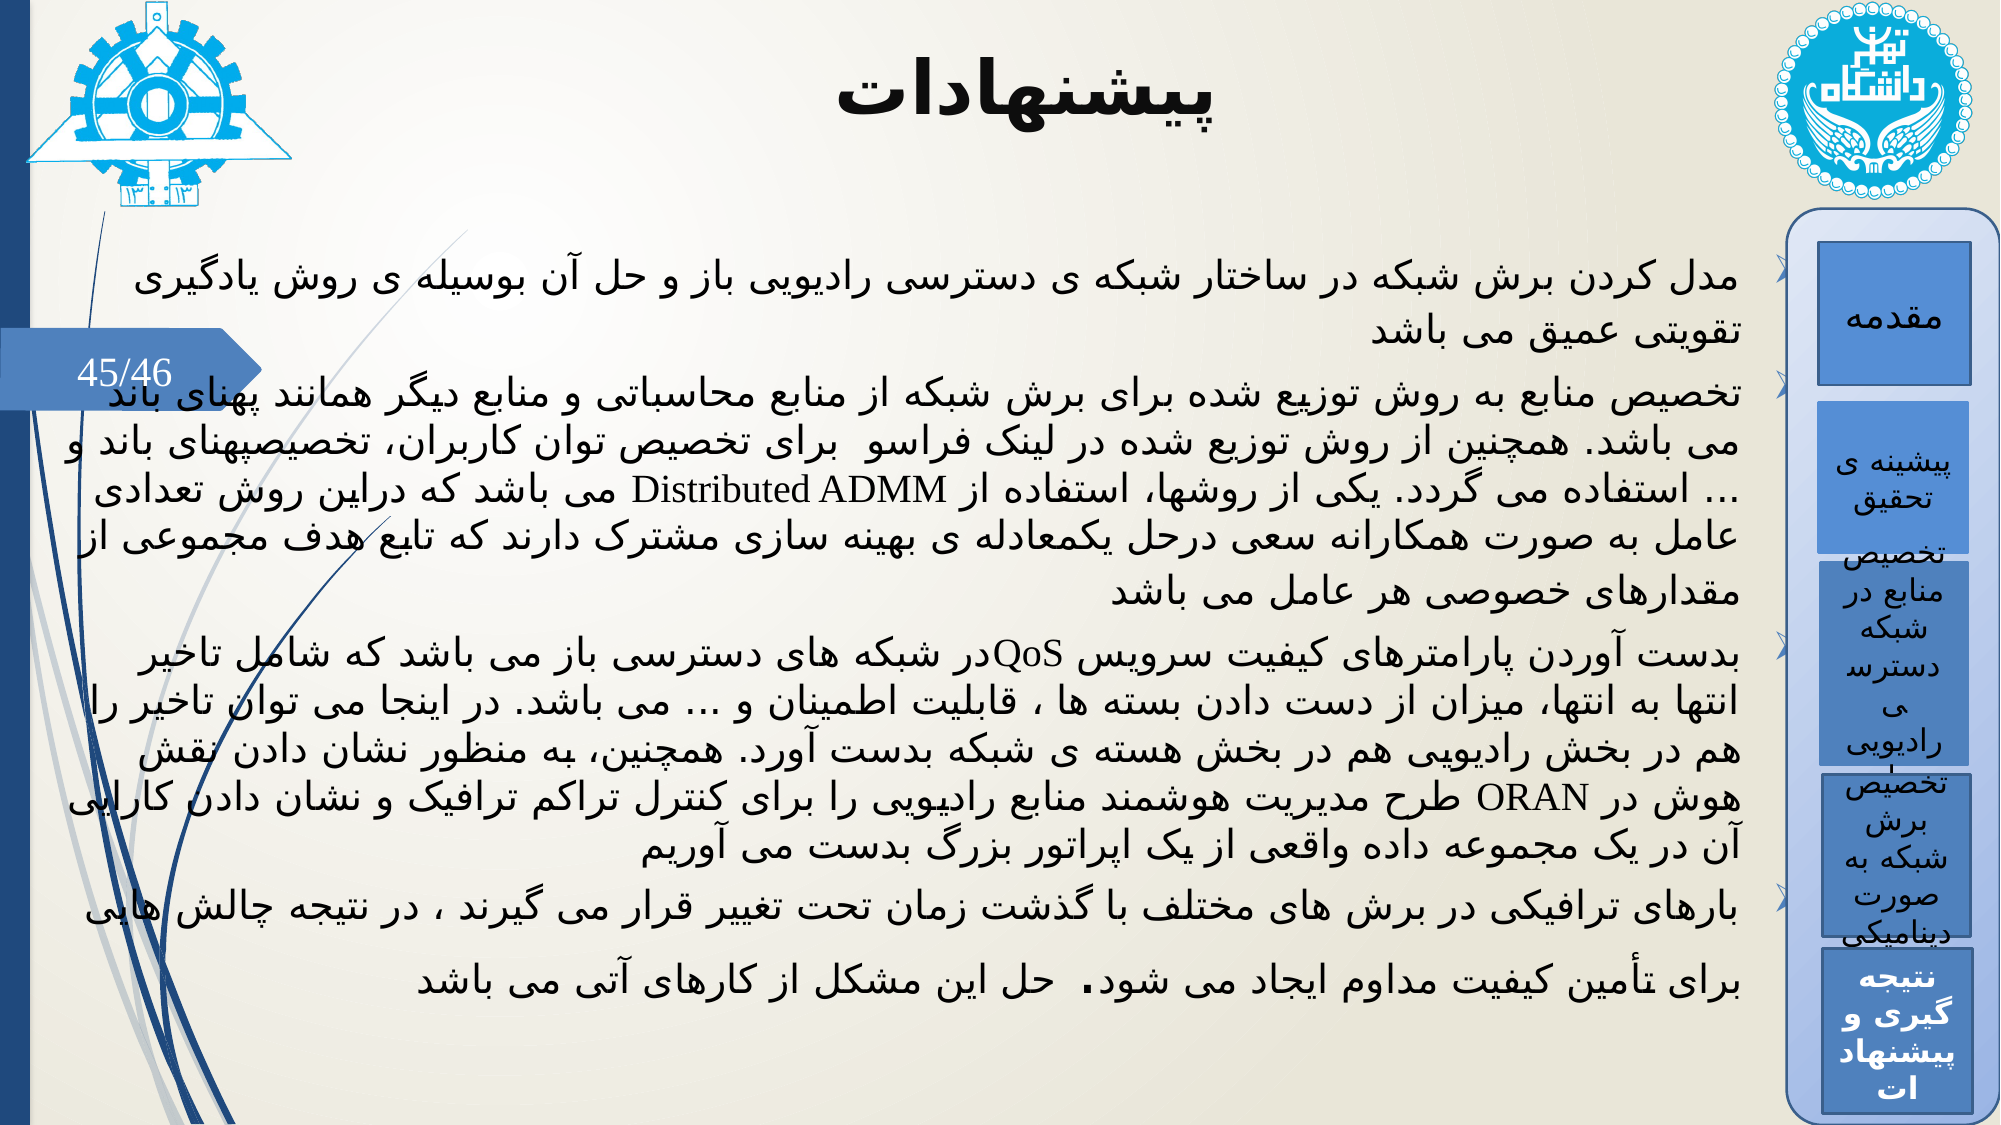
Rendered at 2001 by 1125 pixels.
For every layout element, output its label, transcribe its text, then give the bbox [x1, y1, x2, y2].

text_box تخصیص برش شبکه به صورت دینامیکی [1821, 773, 1972, 938]
picture [1772, 0, 1974, 201]
text_box مقدمه [1817, 241, 1972, 386]
title پیشنهادات [295, 32, 1758, 242]
text_box تخصیص منابع در شبکه دسترسی رادیویی باز [1819, 561, 1969, 766]
slide_number 45/46 [23, 339, 188, 400]
list مدل کردن برش شبکه در ساختار شبکه ی دسترسی رادیویی باز و حل آن بوسیله ی روش یادگیری تقویتی عمیق می باشد تخصیص منابع به روش توزیع شده برای برش شبکه از منابع محاسباتی و منابع دیگر همانند پهنای باند می باشد. همچنین از روش توزیع شده در لینک فراسو برای تخصیص توان کاربران، تخصیصپهنای باند و ... استفاده می گردد. یکی از روشها، استفاده از Distributed ADMM می باشد که دراین روش تعدادی عامل به صورت همکارانه سعی درحل یکمعادله ی بهینه سازی مشترک دارند که تابع هدف مجموعی از مقدارهای خصوصی هر عامل می باشد بدست آوردن پارامترهای کیفیت سرویس QoSدر شبکه های دسترسی باز می باشد که شامل تاخیر انتها به انتها، میزان از دست دادن بسته ها ، قابلیت اطمینان و ... می باشد. در اینجا می توان تاخیر را هم در بخش رادیویی هم در بخش هسته ی شبکه بدست آورد. همچنین، به منظور نشان دادن نقش هوش در ORAN طرح مدیریت هوشمند منابع رادیویی را برای کنترل تراکم ترافیک و نشان دادن کارایی آن در یک مجموعه داده واقعی از یک اپراتور بزرگ بدست می آوریم بارهای ترافیکی در برش های مختلف با گذشت زمان تحت تغییر قرار می گیرند ، در نتیجه چالش هایی برای تأمین کیفیت مداوم ایجاد می شود. حل این مشکل از کارهای آتی می باشد [49, 242, 1808, 1125]
text_box پیشینه ی تحقیق [1817, 401, 1969, 554]
text_box [1785, 207, 2000, 1125]
picture [23, 0, 294, 209]
text_box نتیجه گیری و پیشنهادات [1821, 947, 1974, 1115]
